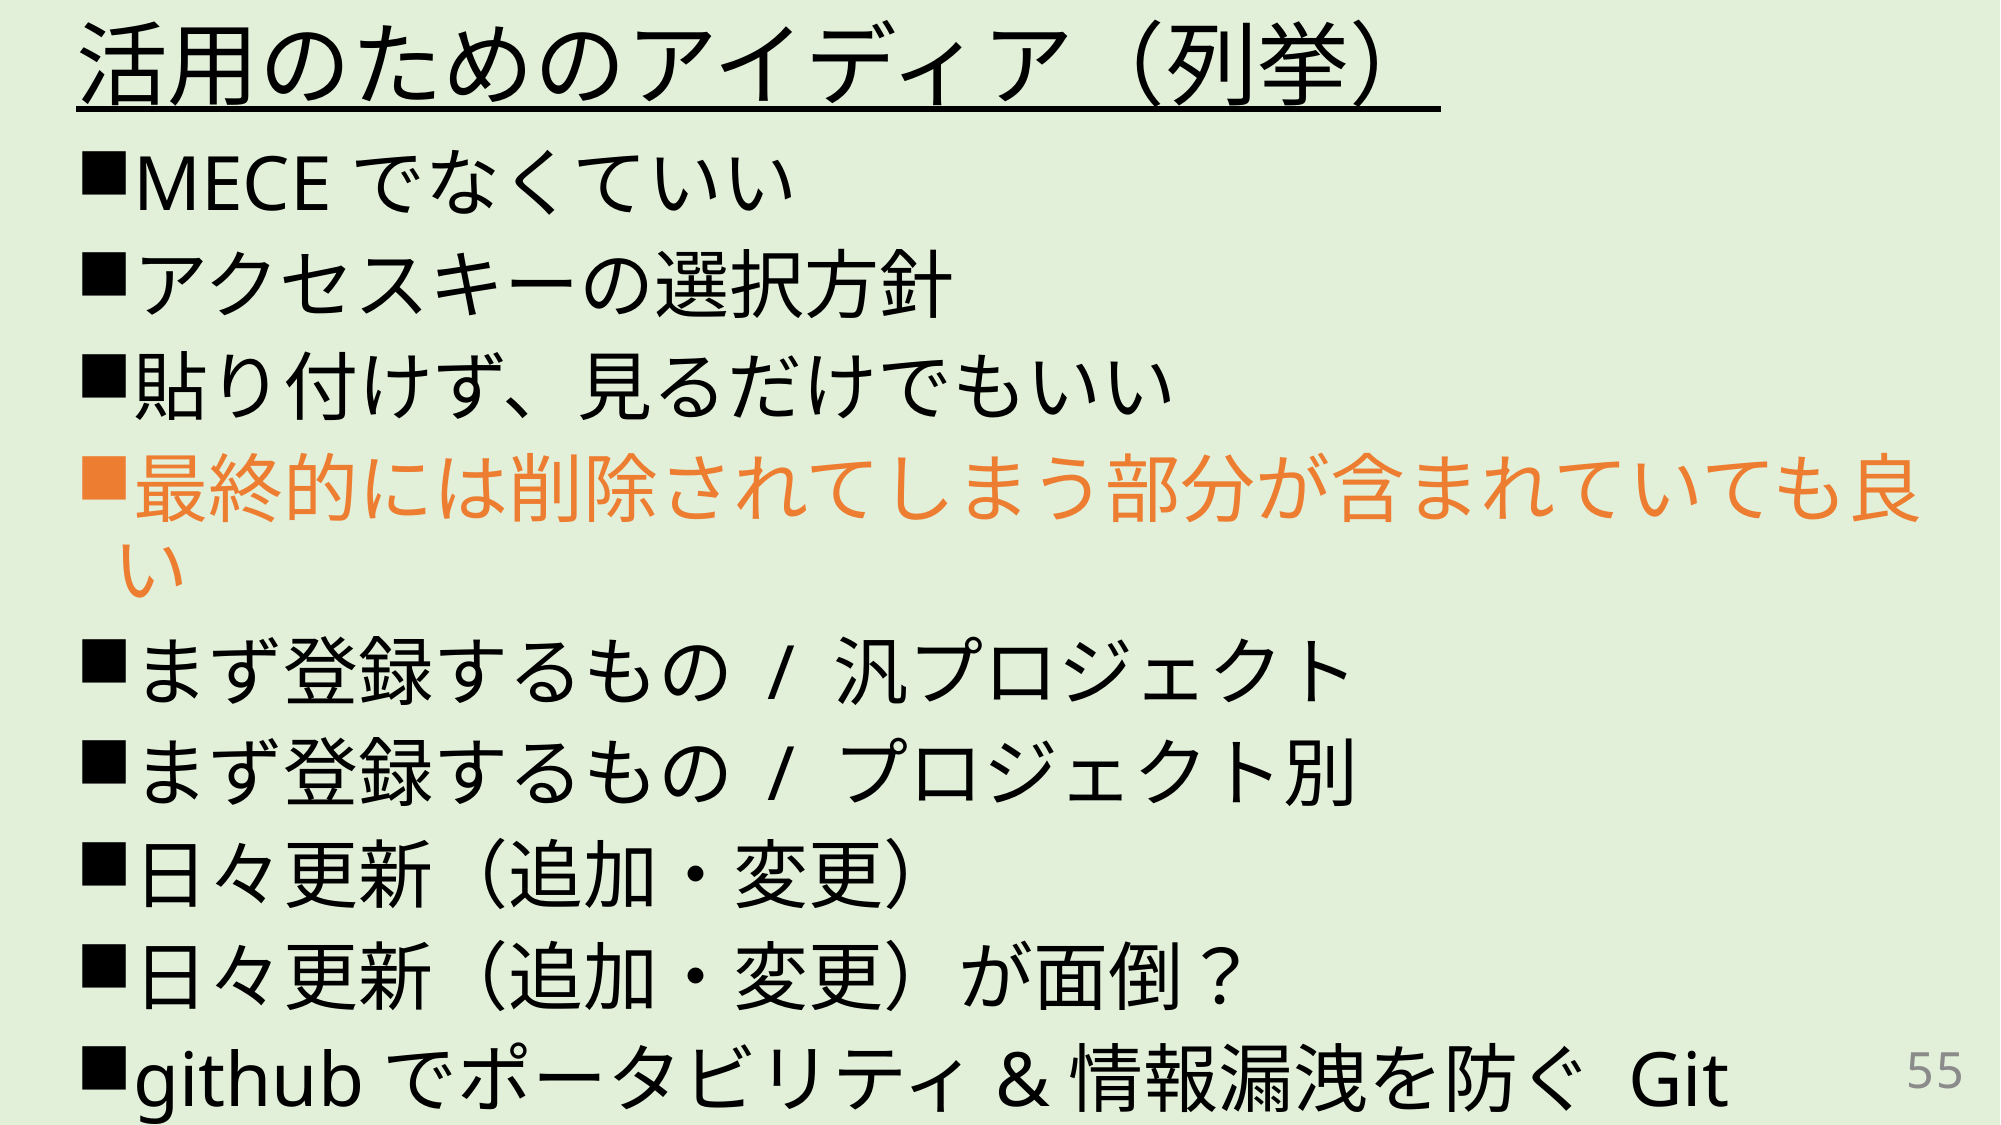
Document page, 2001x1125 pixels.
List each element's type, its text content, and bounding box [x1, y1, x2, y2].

slide_number 55 [1529, 1042, 1980, 1103]
list MECEでなくていい アクセスキーの選択方針 貼り付けず、見るだけでもいい 最終的には削除されてしまう部分が含まれていても良い まず登録するもの / 汎プロジェクト まず登録するもの / プロジェクト別 日々更新（追加・変更） 日々更新（追加・変更）が面倒？ githubでポータビリティ&情報漏洩を防ぐ Git Hooks [61, 138, 1939, 1014]
title 活用のためのアイディア（列挙） [61, 0, 1939, 138]
